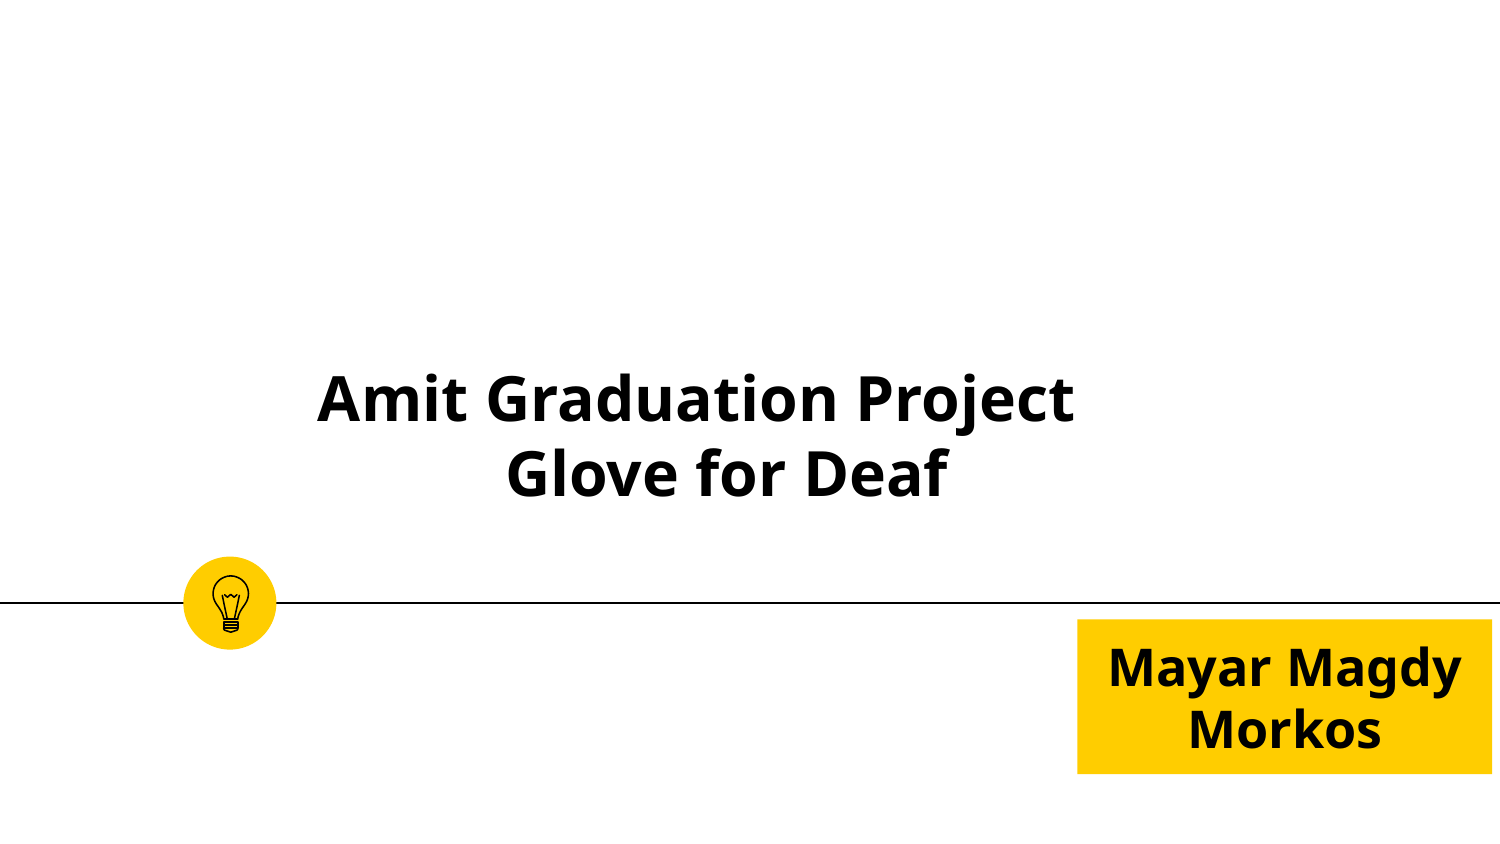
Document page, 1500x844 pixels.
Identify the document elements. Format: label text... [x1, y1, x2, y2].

text_box Mayar Magdy Morkos [1077, 619, 1493, 775]
title Amit Graduation Project Glove for Deaf [302, 384, 1151, 576]
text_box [212, 575, 249, 633]
